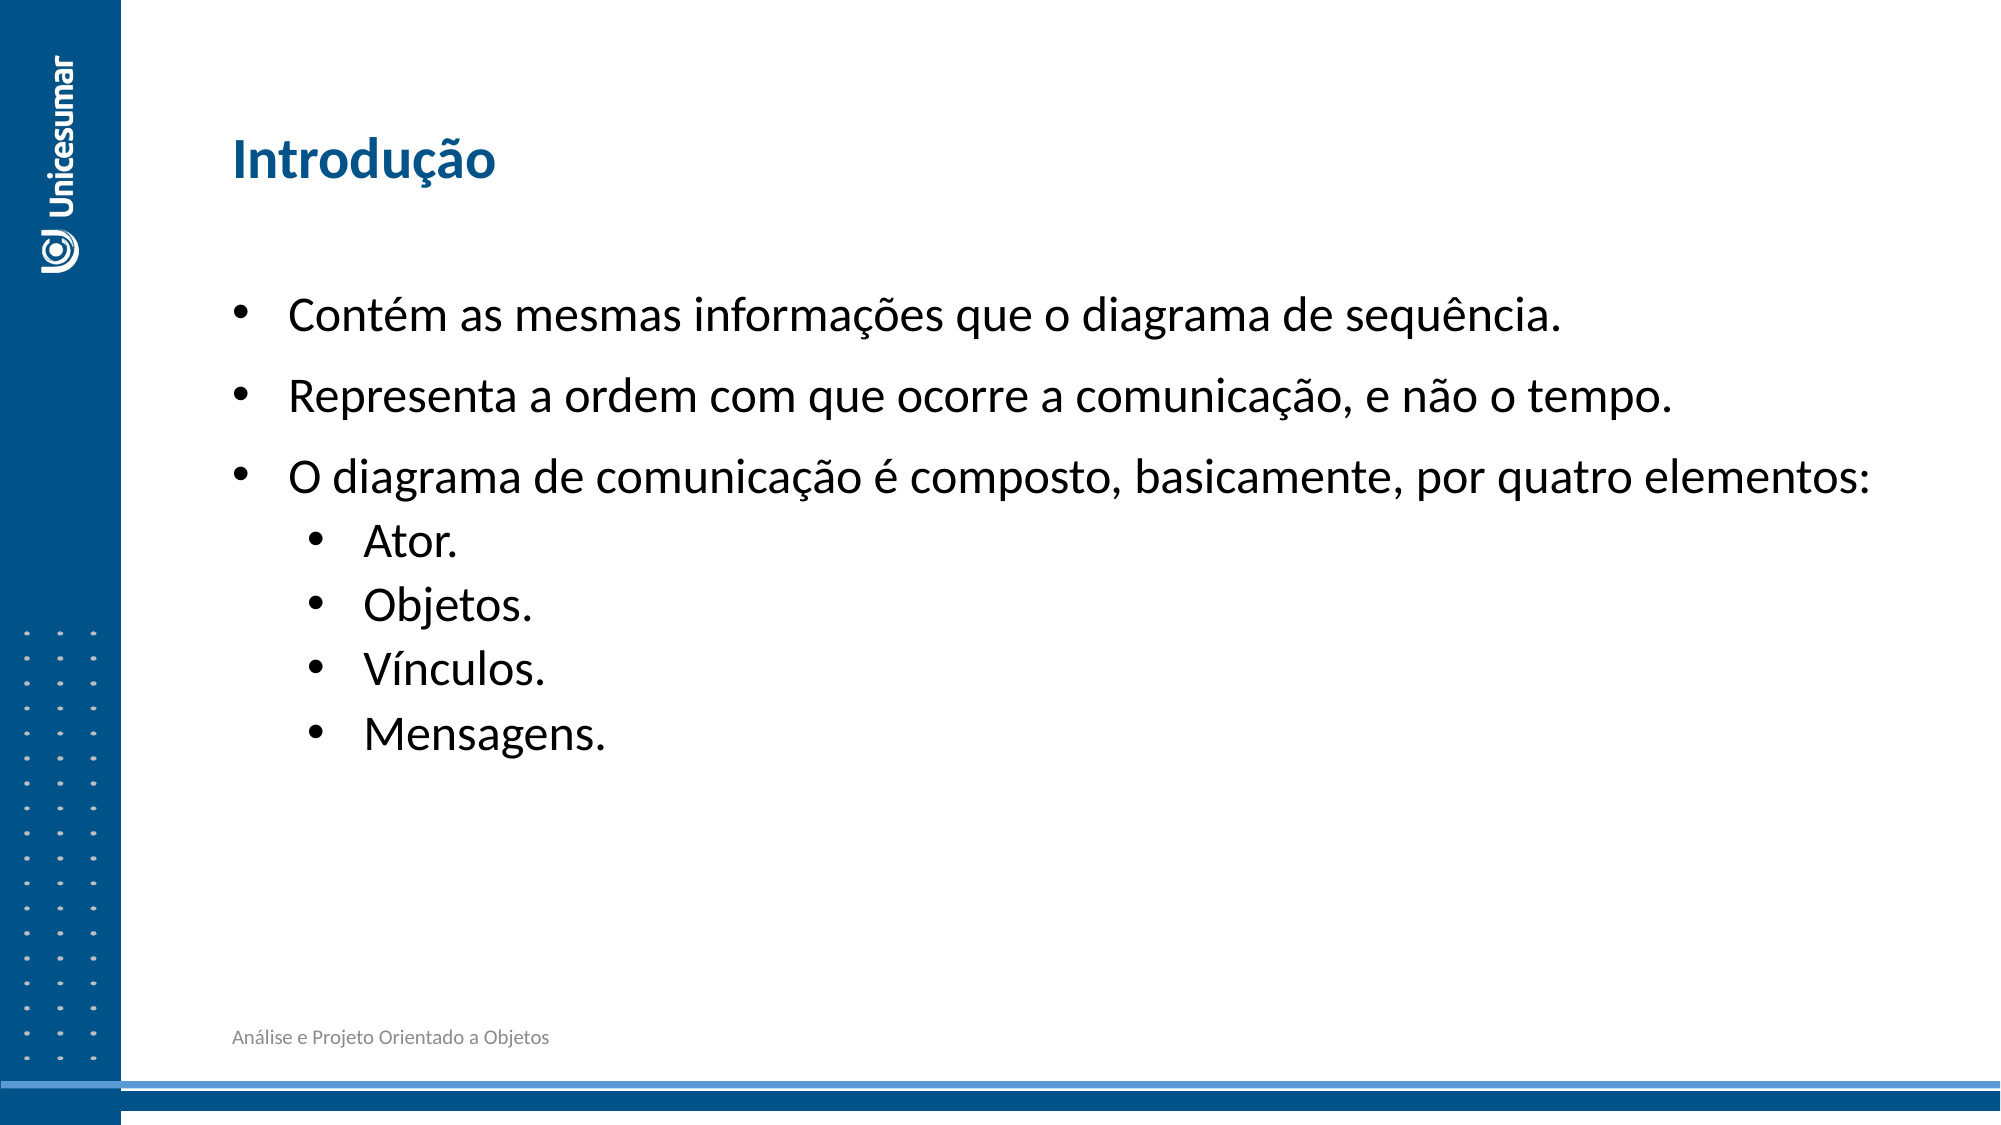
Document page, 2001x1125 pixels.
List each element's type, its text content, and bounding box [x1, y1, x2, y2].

list Contém as mesmas informações que o diagrama de sequência. Representa a ordem com que ocorre a comunicação, e não o tempo. O diagrama de comunicação é composto, basicamente, por quatro elementos: Ator. Objetos. Vínculos. Mensagens. [217, 274, 1945, 969]
list Introdução [217, 81, 1945, 237]
picture [24, 631, 111, 1060]
footer Análise e Projeto Orientado a Objetos [217, 1006, 1945, 1066]
picture [42, 56, 79, 273]
